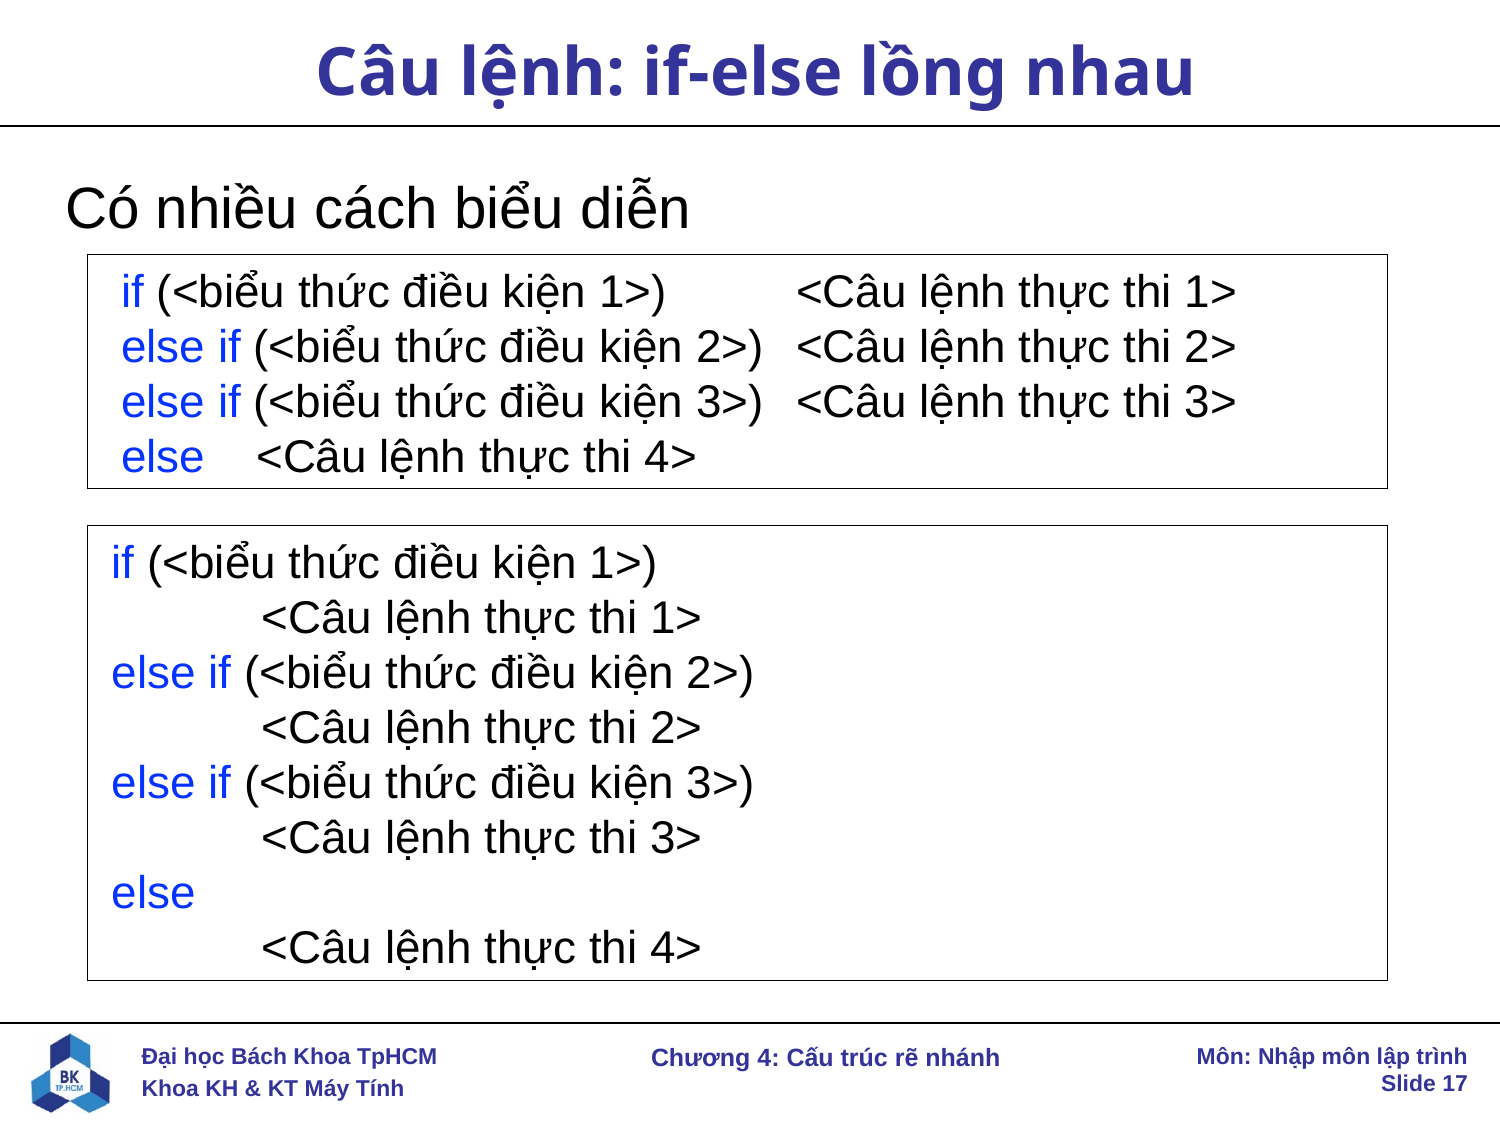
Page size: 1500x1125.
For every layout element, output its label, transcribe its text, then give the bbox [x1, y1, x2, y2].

title Câu lệnh: if-else lồng nhau [50, 12, 1463, 125]
text_box if (<biểu thức điều kiện 1>) <Câu lệnh thực thi 1> else if (<biểu thức điều kiện 2>) <Câu lệnh thực thi 2> else if (<biểu thức điều kiện 3>) <Câu lệnh thực thi 3> else <Câu lệnh thực thi 4> [87, 525, 1388, 981]
list Có nhiều cách biểu diễn [50, 162, 1463, 975]
picture [31, 1033, 110, 1113]
text_box if (<biểu thức điều kiện 1>) <Câu lệnh thực thi 1> else if (<biểu thức điều kiện 2>) <Câu lệnh thực thi 2> else if (<biểu thức điều kiện 3>) <Câu lệnh thực thi 3> else <Câu lệnh thực thi 4> [87, 254, 1388, 489]
